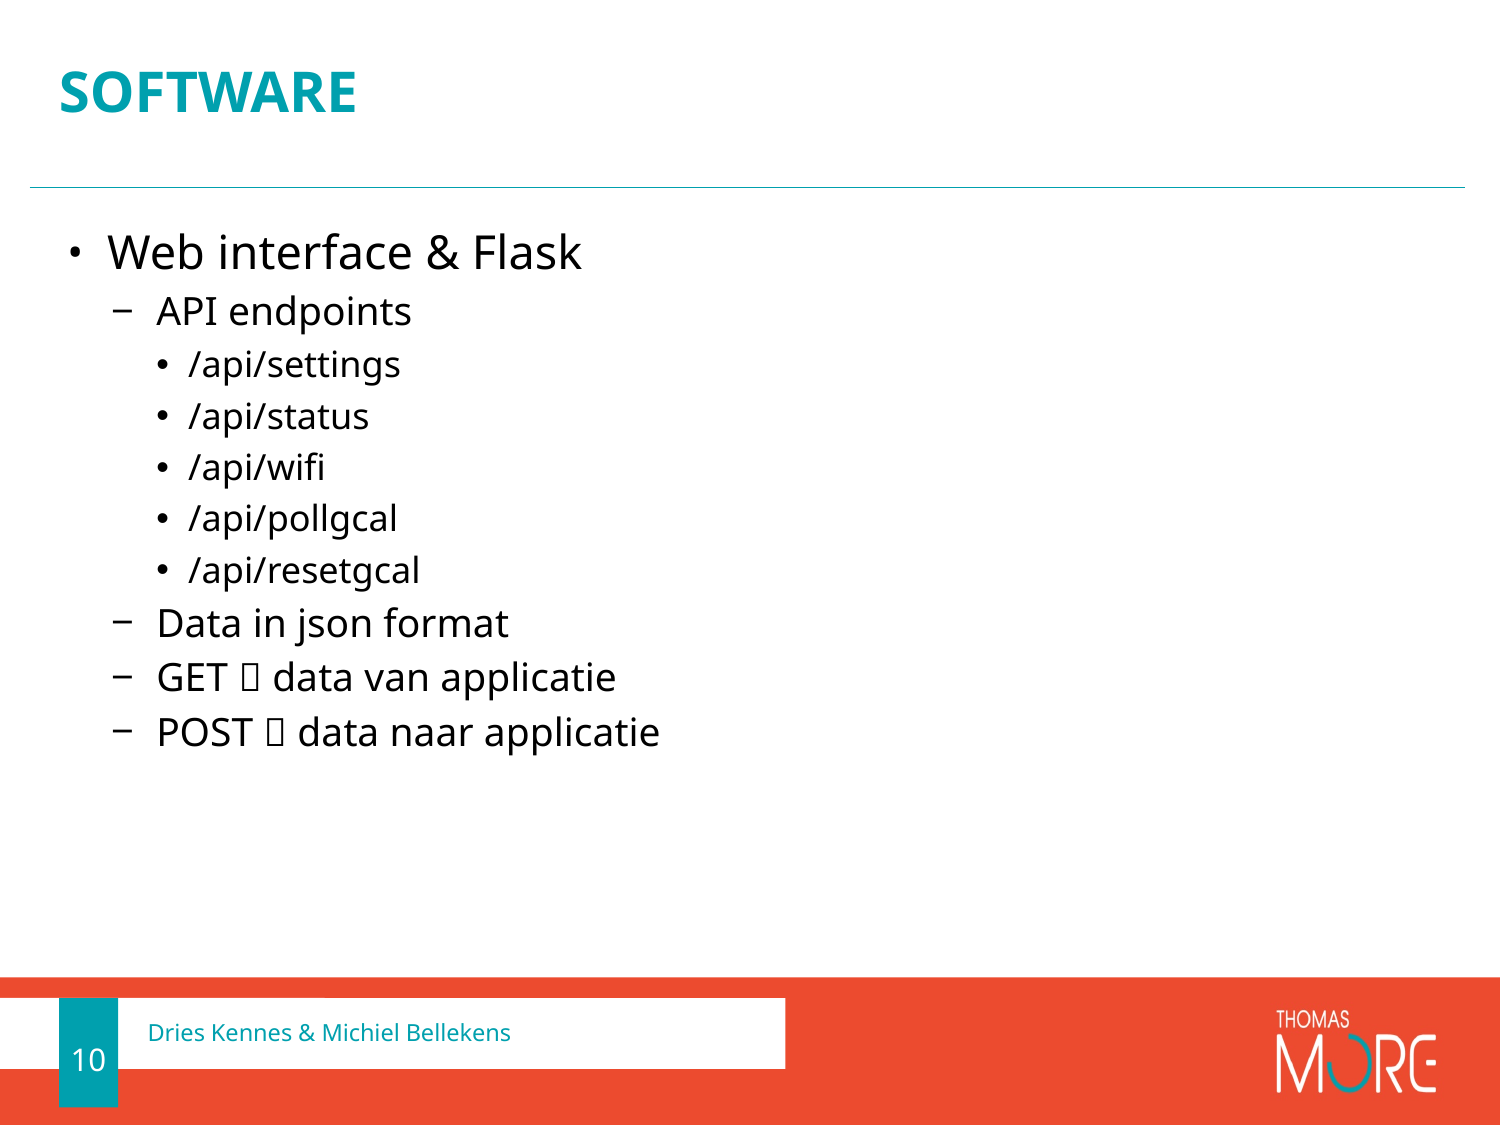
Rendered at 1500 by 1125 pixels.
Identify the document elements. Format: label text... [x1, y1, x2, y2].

footer Dries Kennes & Michiel Bellekens [123, 998, 786, 1069]
slide_number 10 [59, 998, 119, 1108]
title Software [0, 0, 1500, 188]
list Web interface & Flask API endpoints /api/settings /api/status /api/wifi /api/pollgcal /api/resetgcal Data in json format GET  data van applicatie POST  data naar applicatie [0, 188, 1497, 988]
picture [1254, 988, 1458, 1122]
